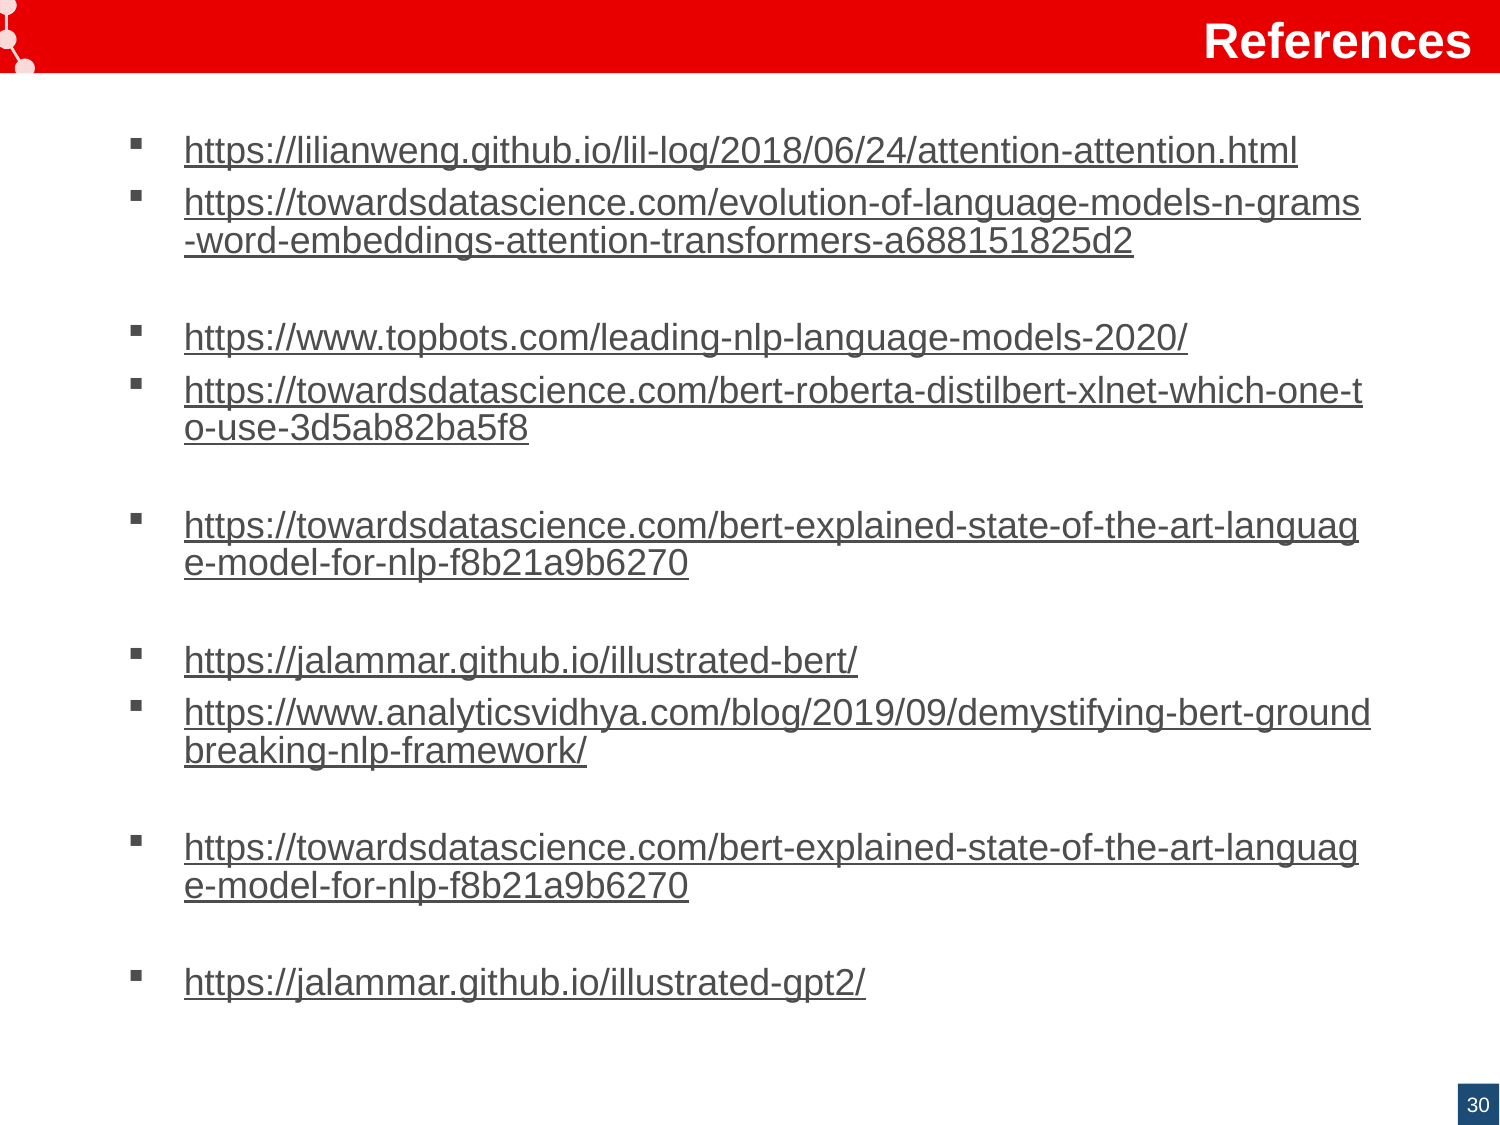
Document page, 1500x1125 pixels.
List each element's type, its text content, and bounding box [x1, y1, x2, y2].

slide_number 30 [1457, 1083, 1500, 1125]
title References [212, 13, 1488, 64]
list https://lilianweng.github.io/lil-log/2018/06/24/attention-attention.html https://towardsdatascience.com/evolution-of-language-models-n-grams-word-embeddings-attention-transformers-a688151825d2 https://www.topbots.com/leading-nlp-language-models-2020/ https://towardsdatascience.com/bert-roberta-distilbert-xlnet-which-one-to-use-3d5ab82ba5f8 https://towardsdatascience.com/bert-explained-state-of-the-art-language-model-for-nlp-f8b21a9b6270 https://jalammar.github.io/illustrated-bert/ https://www.analyticsvidhya.com/blog/2019/09/demystifying-bert-groundbreaking-nlp-framework/ https://towardsdatascience.com/bert-explained-state-of-the-art-language-model-for-nlp-f8b21a9b6270 https://jalammar.github.io/illustrated-gpt2/ [112, 118, 1388, 1038]
